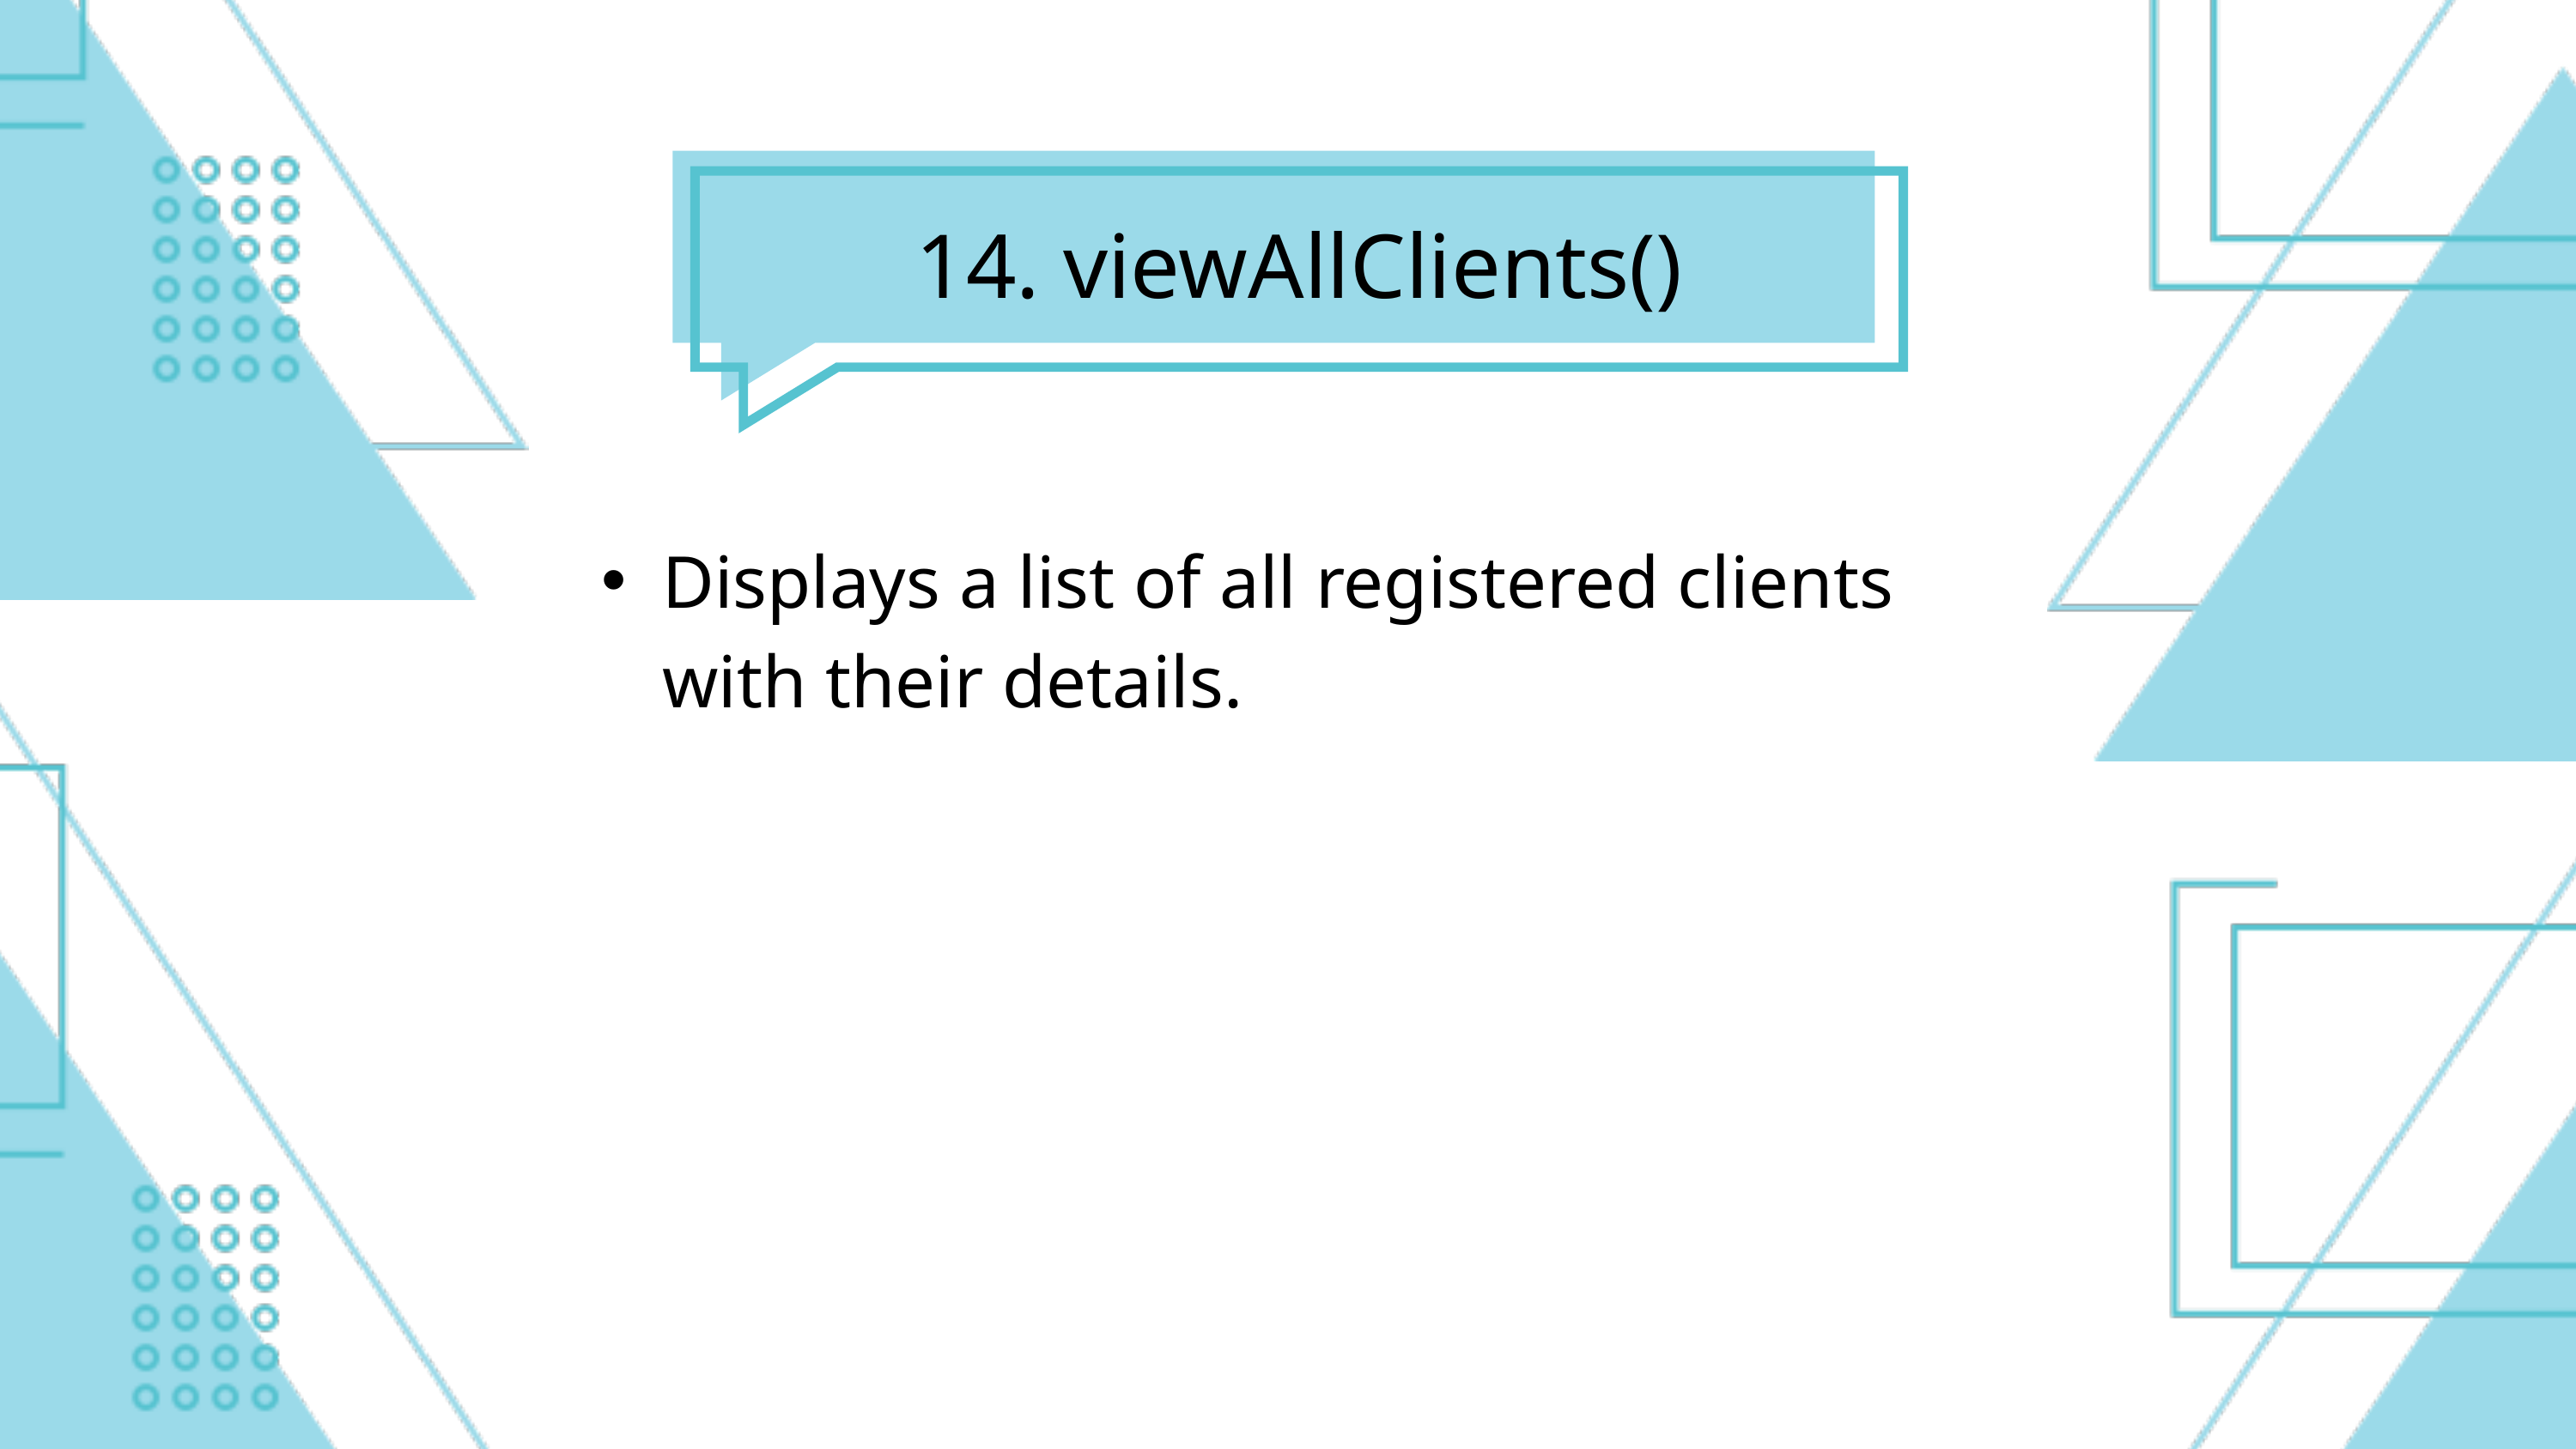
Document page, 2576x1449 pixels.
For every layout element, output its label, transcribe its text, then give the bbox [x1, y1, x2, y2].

text_box [0, 689, 508, 1449]
text_box [2068, 849, 2576, 1449]
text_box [672, 150, 1875, 401]
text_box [695, 170, 1904, 426]
text_box [0, 0, 529, 600]
text_box Displays a list of all registered clients with their details. [540, 522, 2007, 723]
text_box [2047, 0, 2576, 761]
